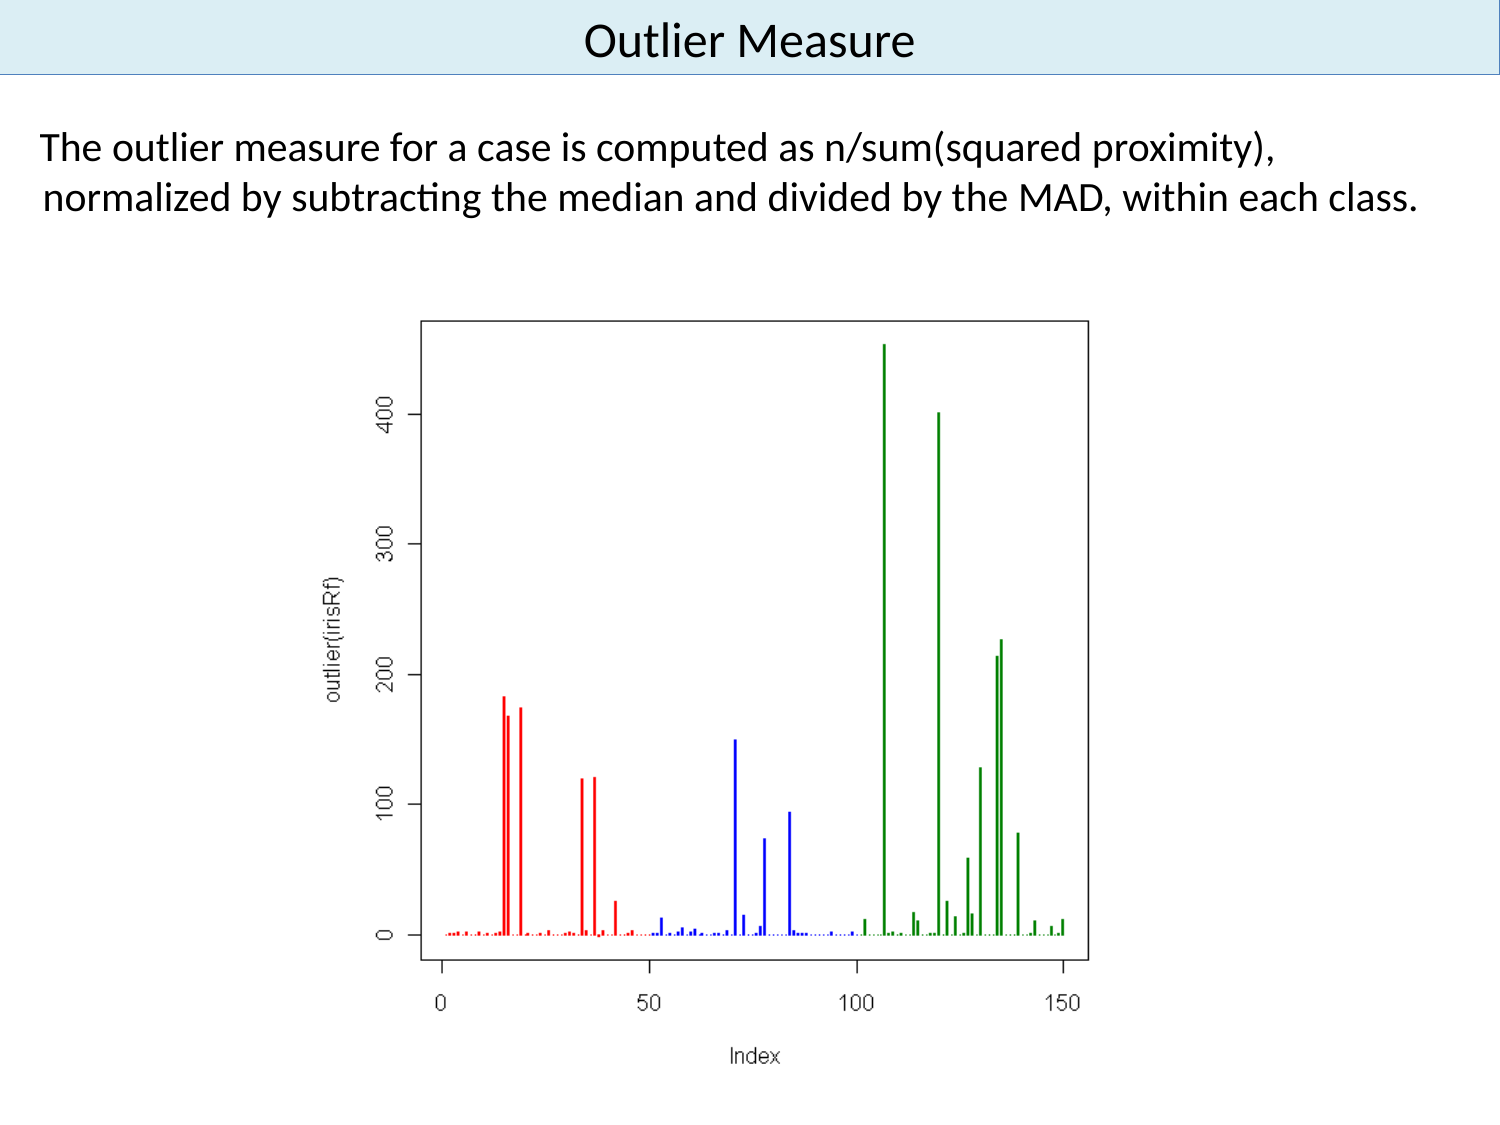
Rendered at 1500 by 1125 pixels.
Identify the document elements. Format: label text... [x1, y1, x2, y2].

picture [312, 212, 1145, 1096]
text_box Outlier Measure [0, 0, 1500, 75]
text_box The outlier measure for a case is computed as n/sum(squared proximity), normalized by subtracting the median and divided by the MAD, within each class. [24, 112, 1438, 228]
